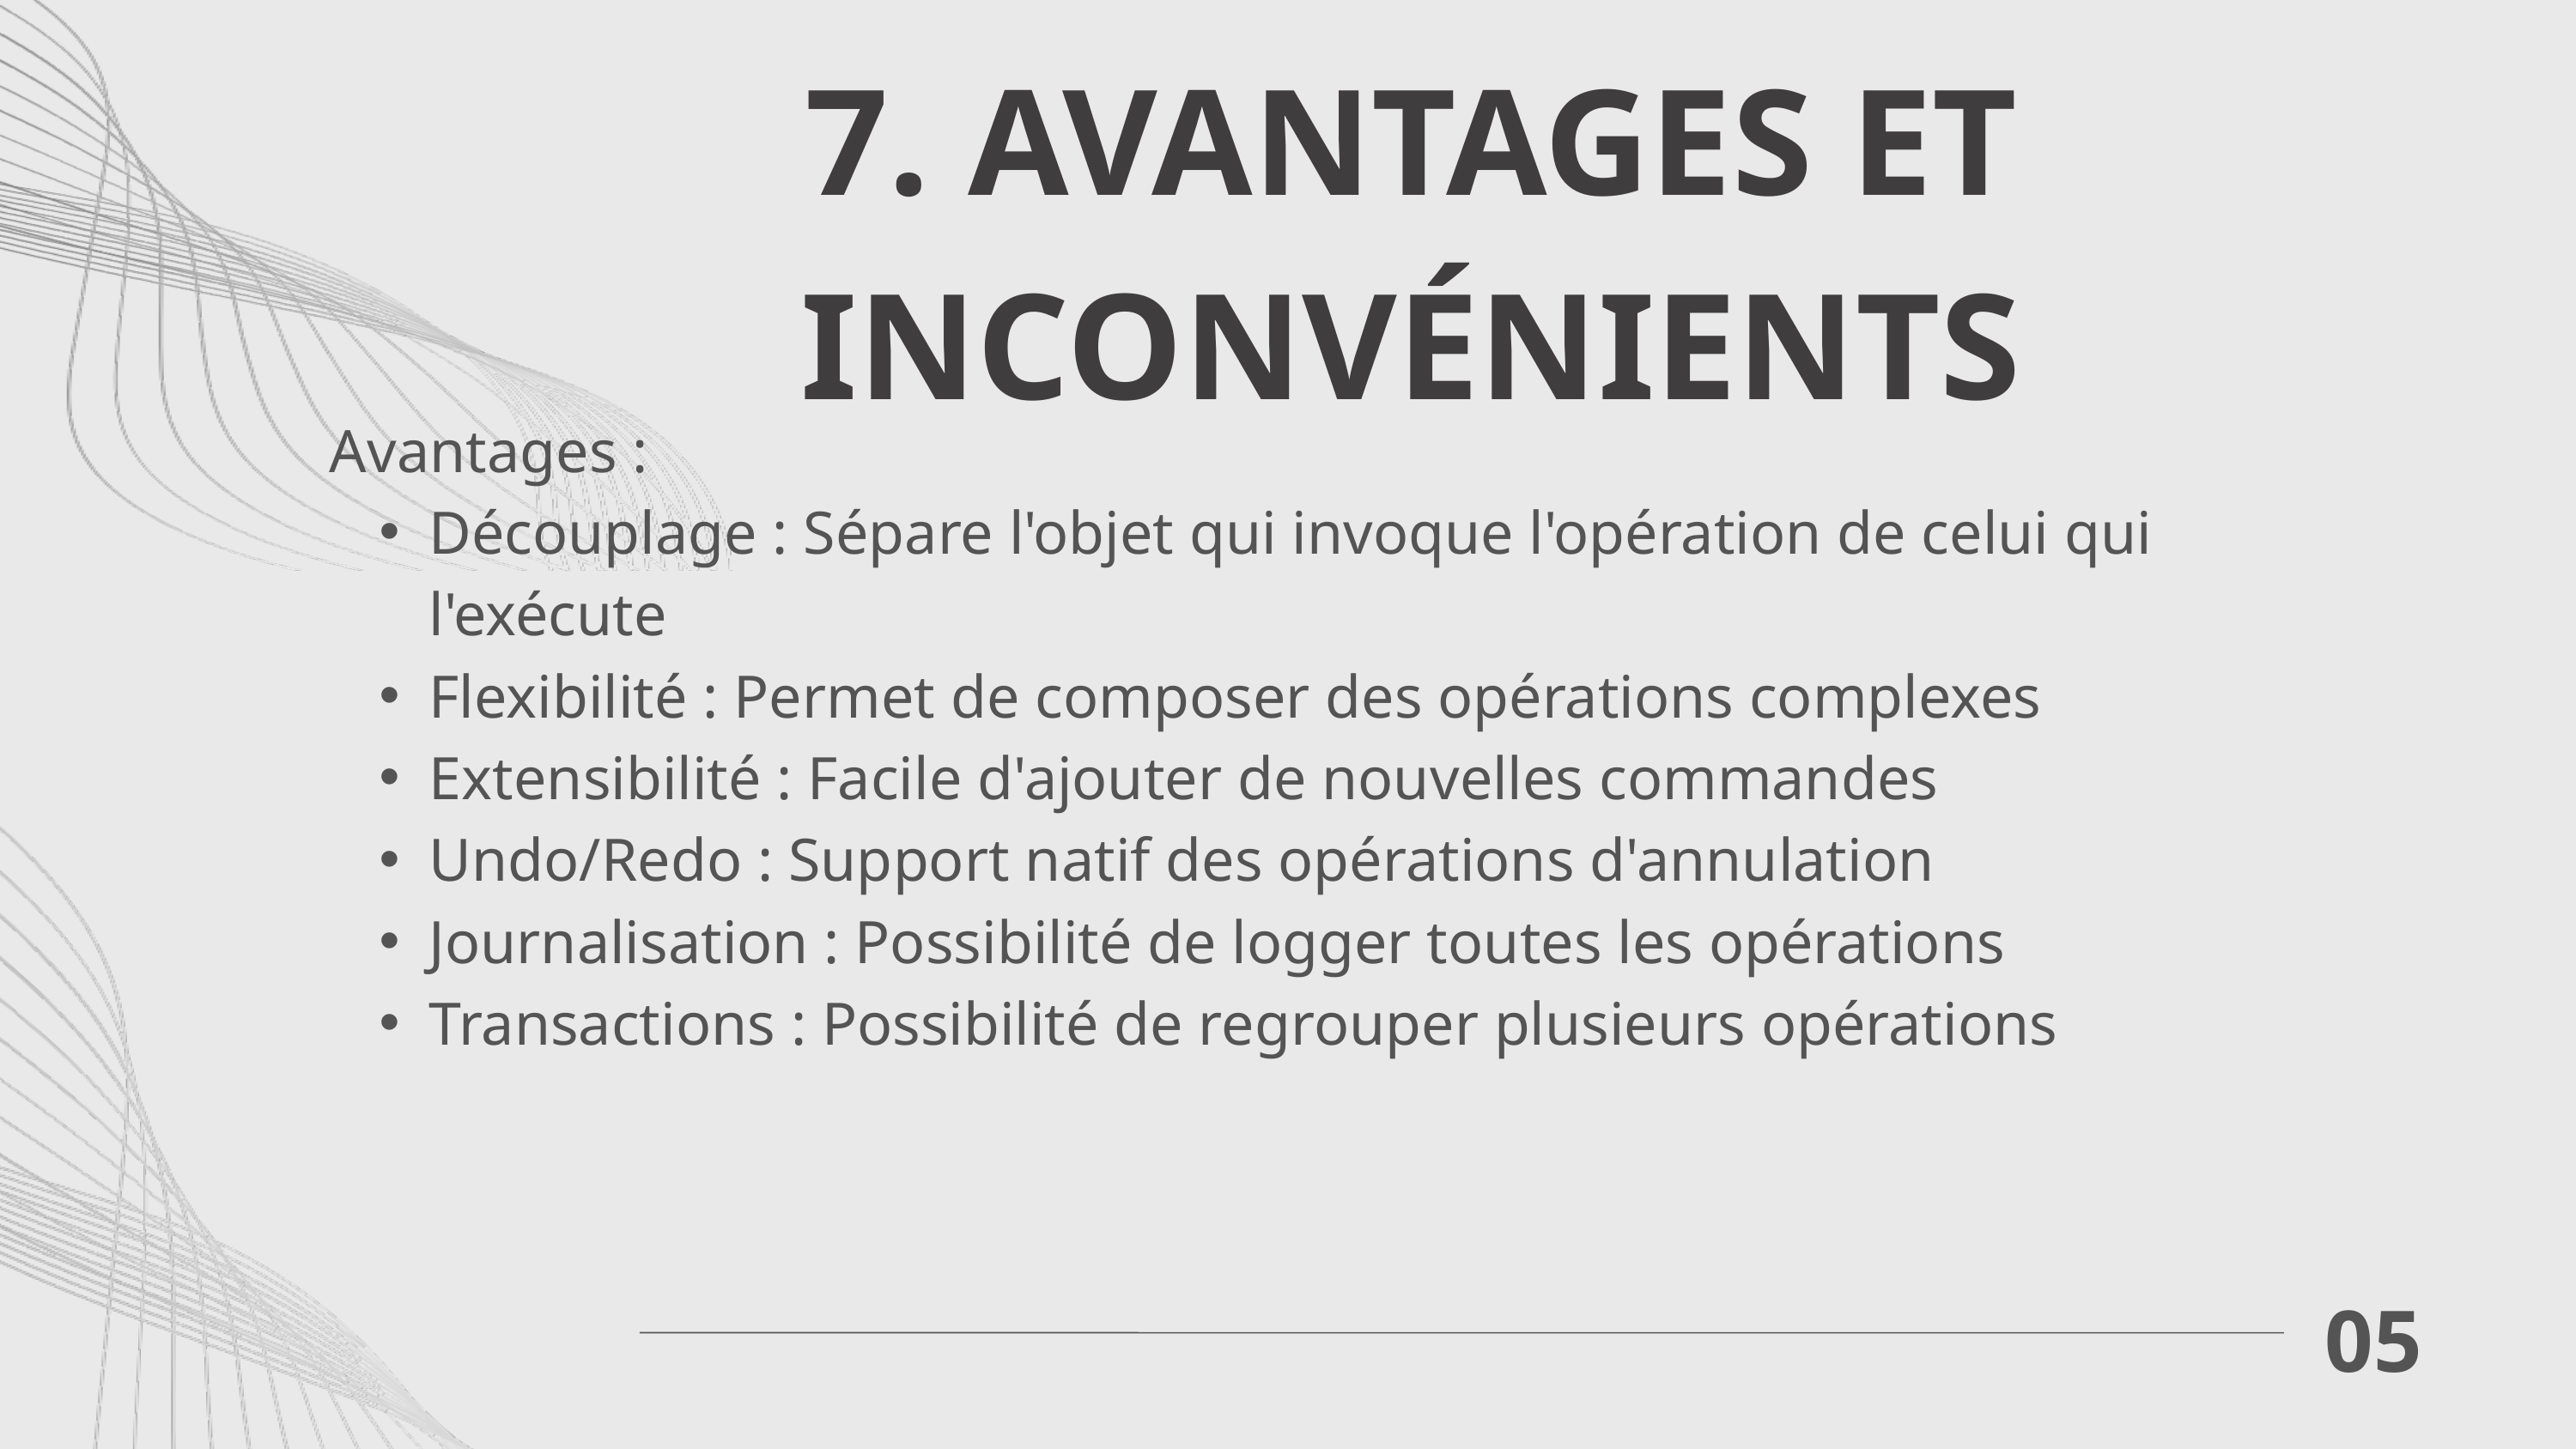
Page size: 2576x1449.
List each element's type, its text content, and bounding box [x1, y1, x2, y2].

text_box 7. AVANTAGES ET INCONVÉNIENTS [601, 19, 2221, 402]
text_box 05 [2283, 1270, 2464, 1389]
text_box [0, 724, 636, 1449]
text_box [0, 0, 733, 572]
text_box Avantages : Découplage : Sépare l'objet qui invoque l'opération de celui qui l'exécute Flexibilité : Permet de composer des opérations complexes Extensibilité : Facile d'ajouter de nouvelles commandes Undo/Redo : Support natif des opérations d'annulation Journalisation : Possibilité de logger toutes les opérations Transactions : Possibilité de regrouper plusieurs opérations [329, 402, 2246, 1139]
